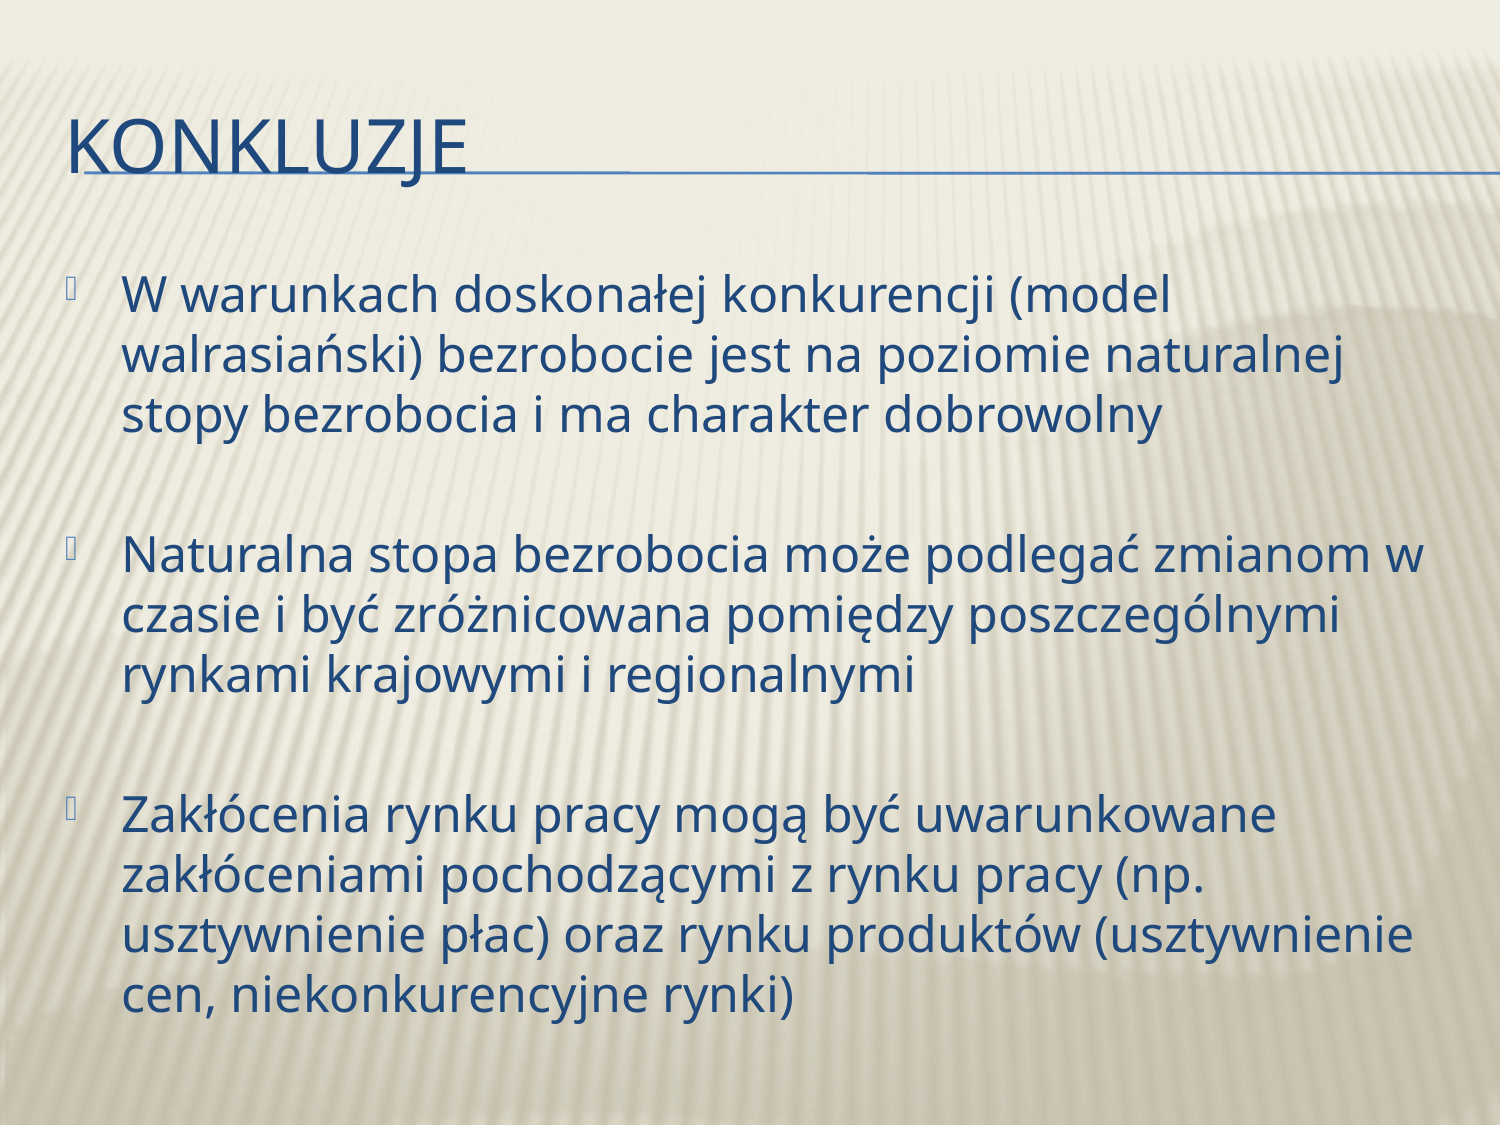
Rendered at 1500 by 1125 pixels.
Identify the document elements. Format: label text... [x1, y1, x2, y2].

list W warunkach doskonałej konkurencji (model walrasiański) bezrobocie jest na poziomie naturalnej stopy bezrobocia i ma charakter dobrowolny Naturalna stopa bezrobocia może podlegać zmianom w czasie i być zróżnicowana pomiędzy poszczególnymi rynkami krajowymi i regionalnymi Zakłócenia rynku pracy mogą być uwarunkowane zakłóceniami pochodzącymi z rynku pracy (np. usztywnienie płac) oraz rynku produktów (usztywnienie cen, niekonkurencyjne rynki) [49, 254, 1476, 998]
title Konkluzje [50, 75, 1475, 213]
